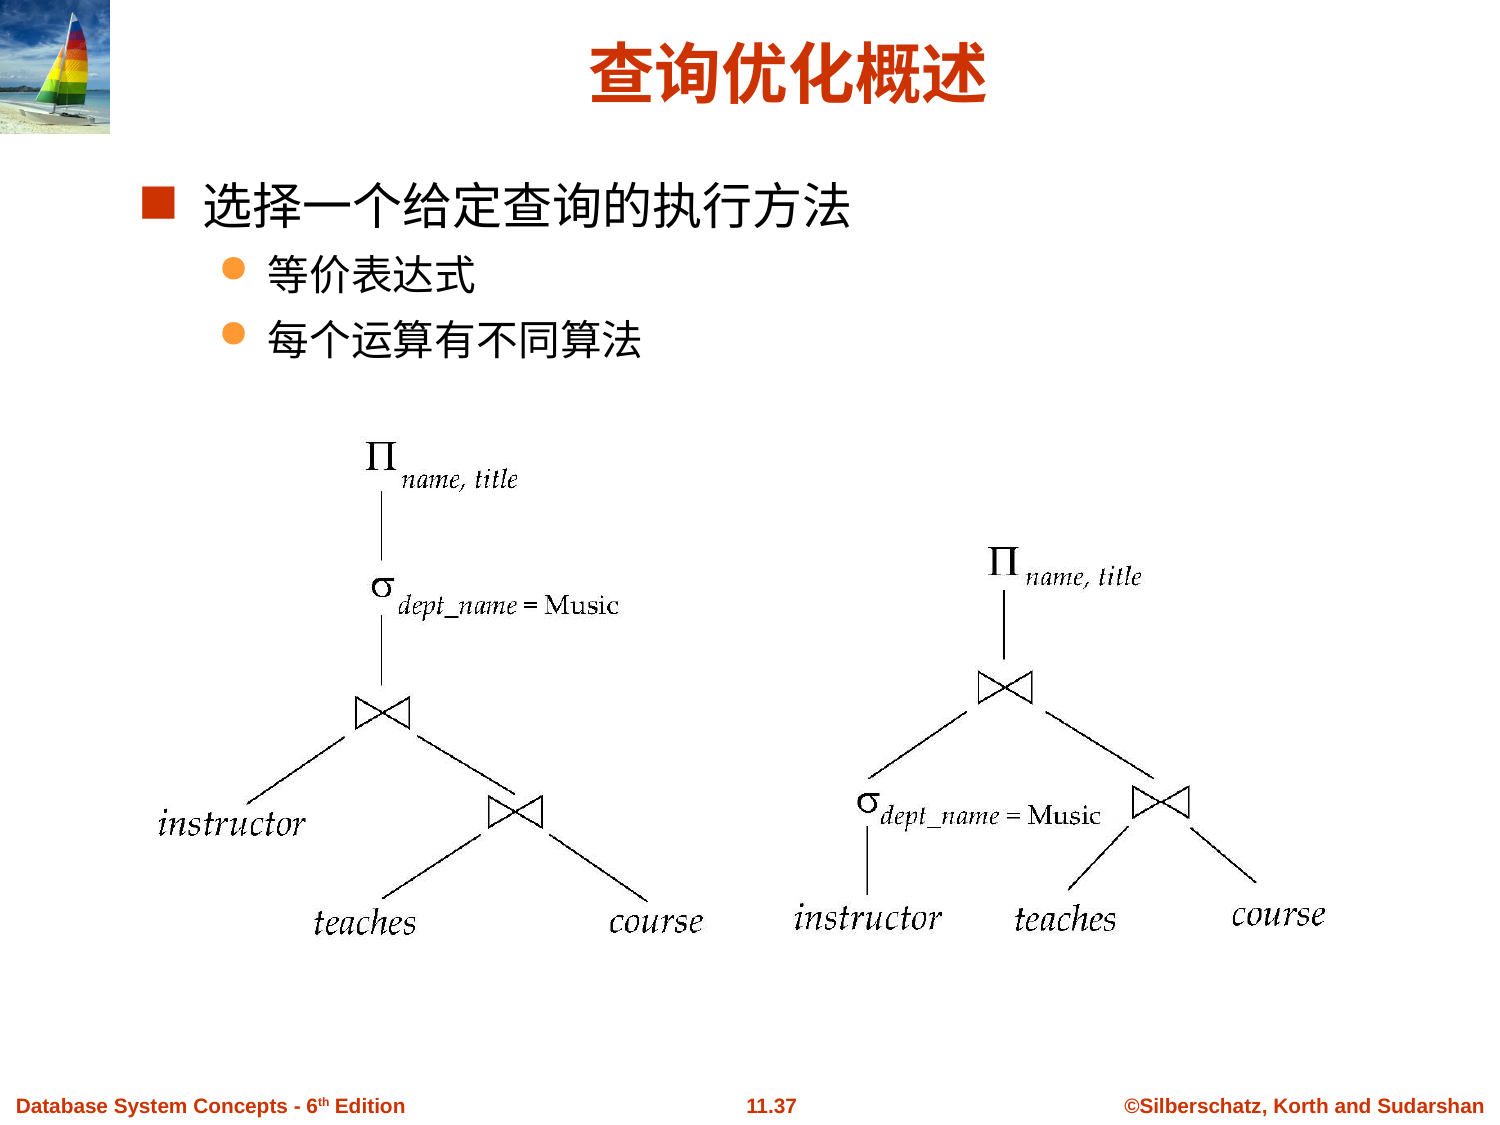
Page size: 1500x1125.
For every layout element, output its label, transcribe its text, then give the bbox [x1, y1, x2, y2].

list 选择一个给定查询的执行方法 等价表达式 每个运算有不同算法 [130, 166, 1388, 972]
title 查询优化概述 [125, 18, 1452, 120]
picture [0, 0, 110, 134]
picture [144, 416, 1351, 949]
